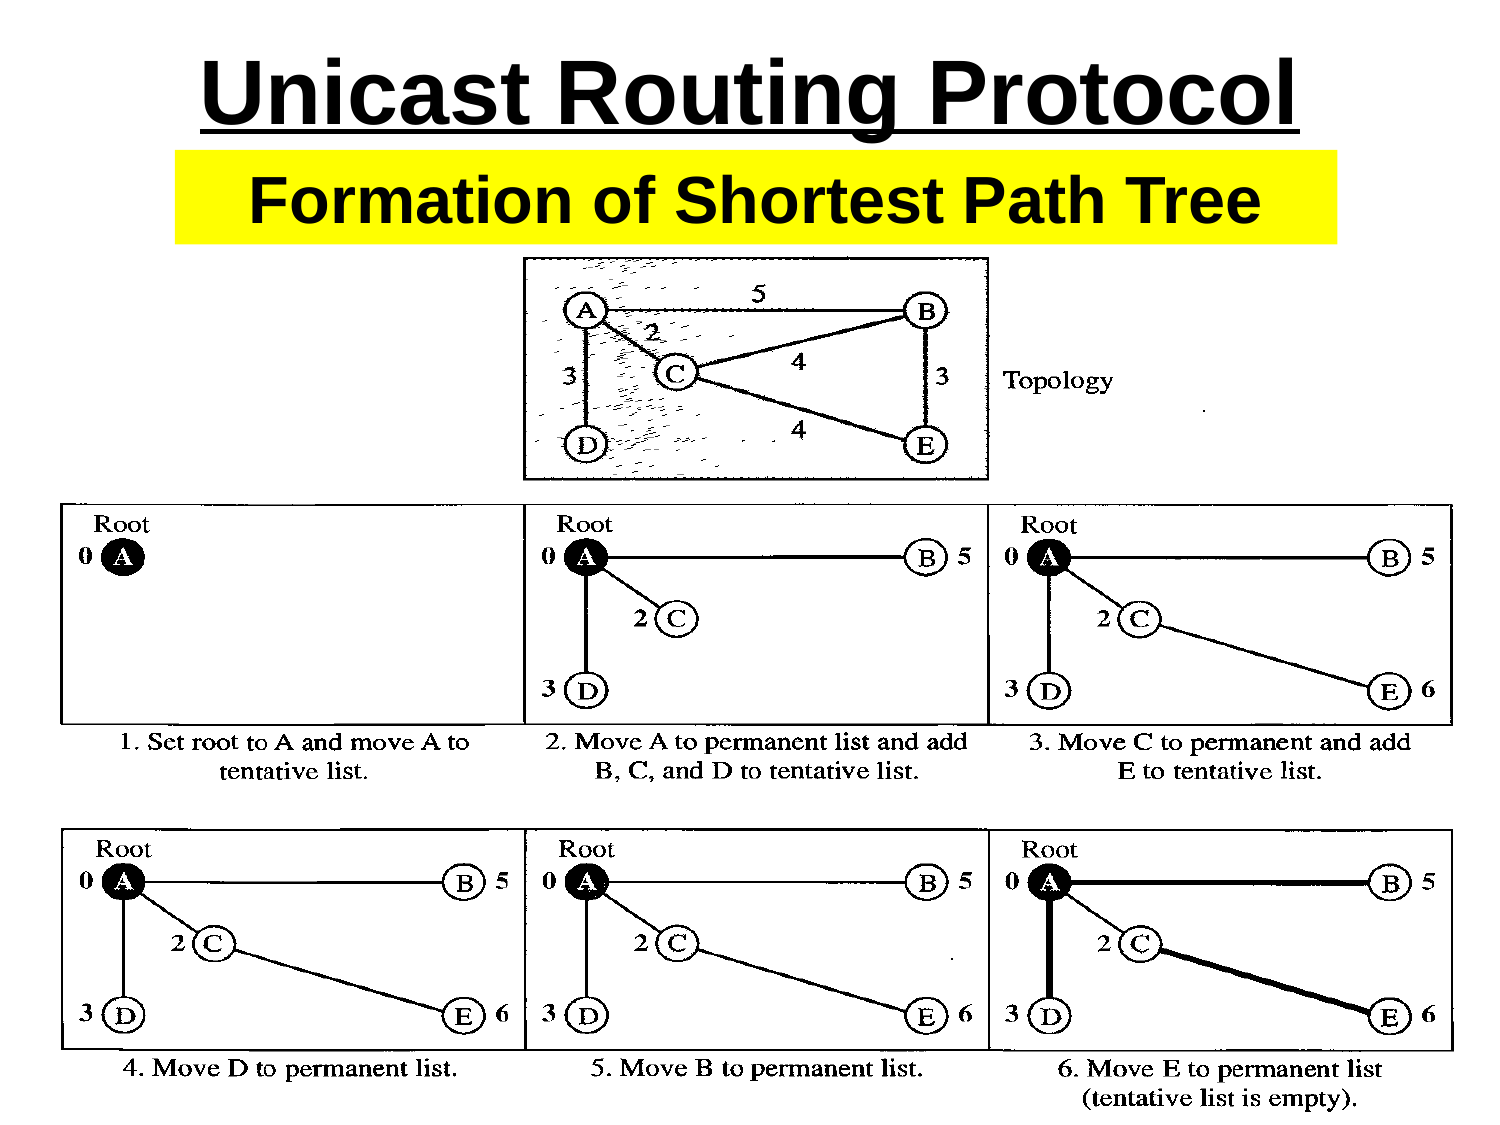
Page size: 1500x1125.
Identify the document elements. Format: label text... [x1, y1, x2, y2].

picture [24, 249, 1476, 1125]
text_box Unicast Routing Protocol [112, 24, 1388, 213]
text_box Formation of Shortest Path Tree [174, 149, 1338, 245]
